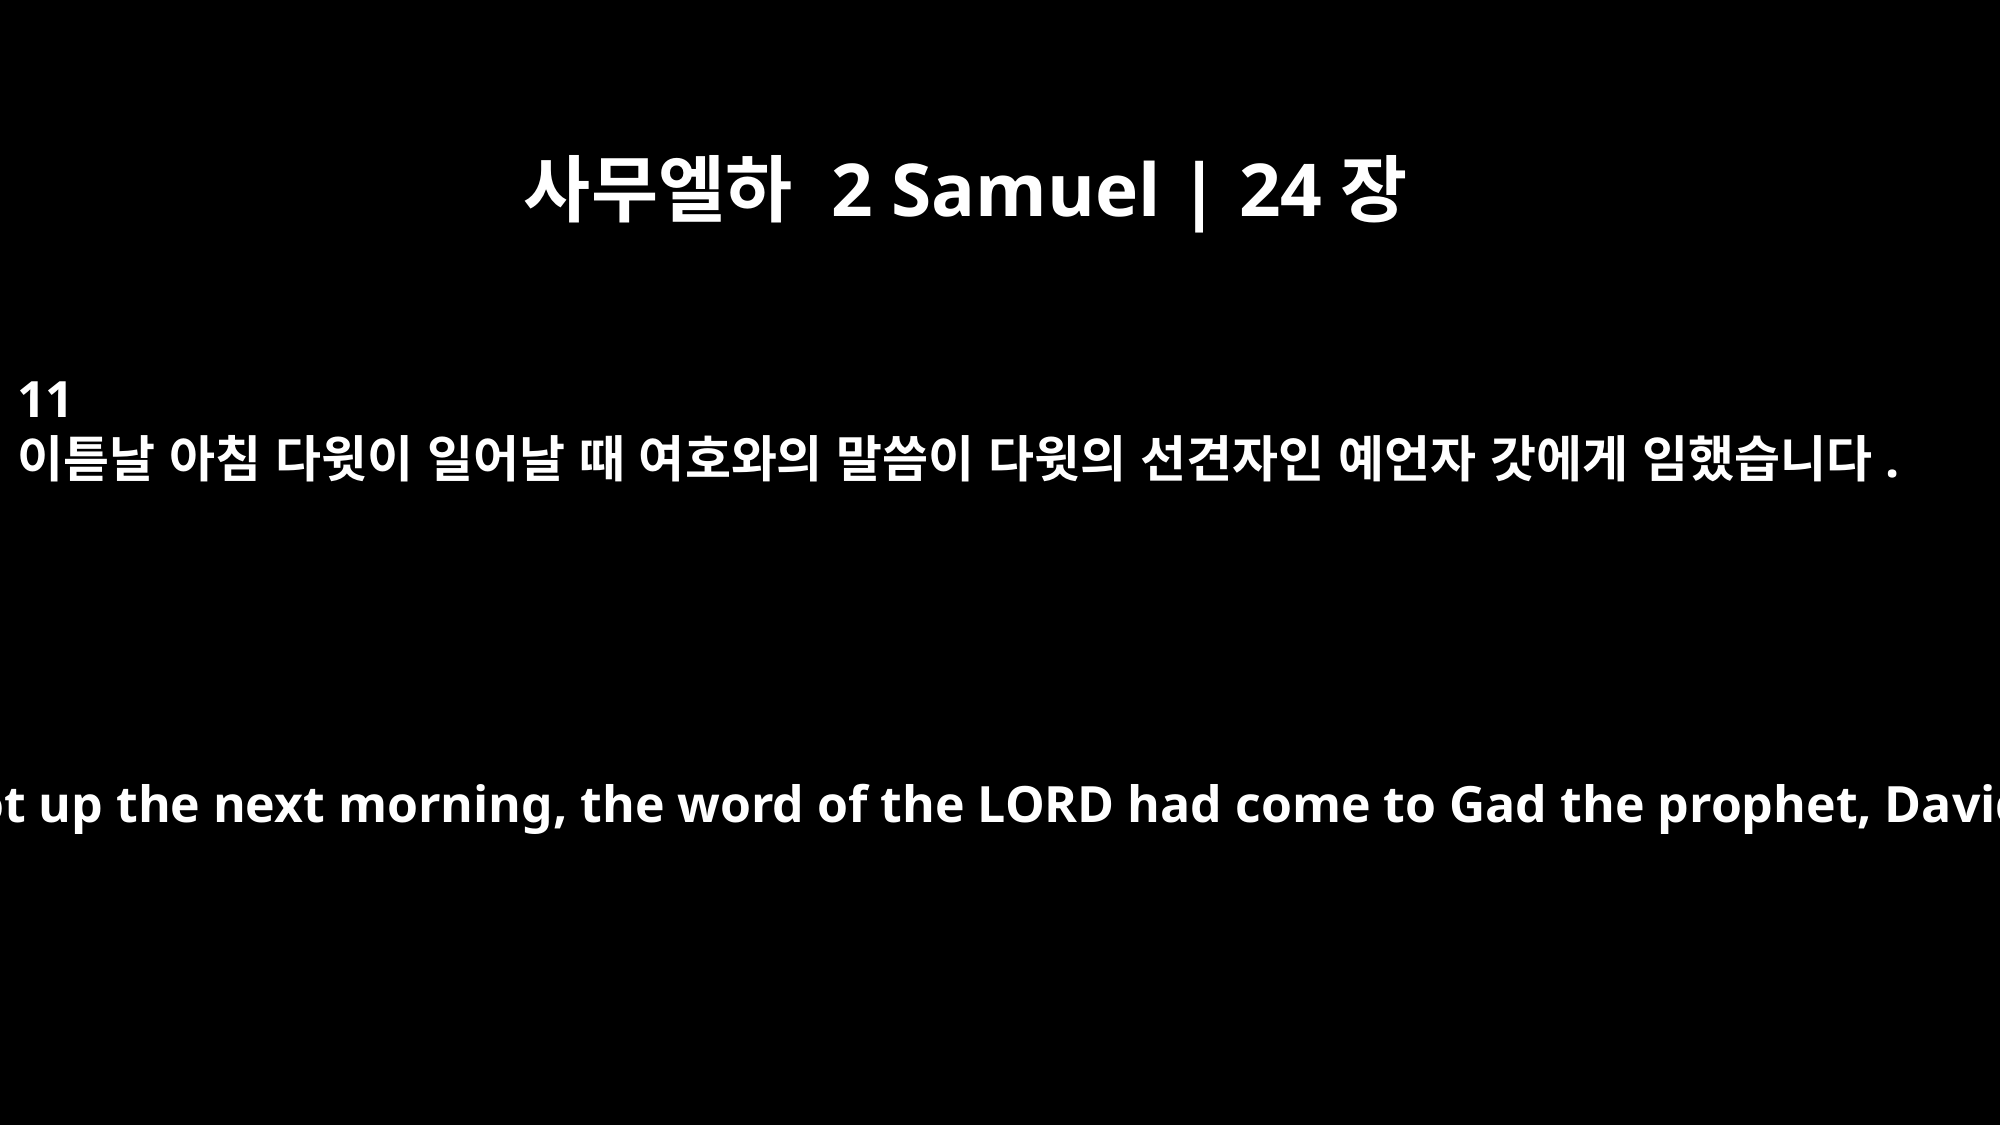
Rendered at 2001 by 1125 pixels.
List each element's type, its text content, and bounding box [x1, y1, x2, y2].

text_box Before David got up the next morning, the word of the LORD had come to Gad the prophet, David's seer: [0, 764, 2000, 840]
text_box 사무엘하 2 Samuel | 24장 [509, 136, 1423, 239]
text_box 11 이튿날 아침 다윗이 일어날 때 여호와의 말씀이 다윗의 선견자인 예언자 갓에게 임했습니다. [2, 359, 1915, 495]
